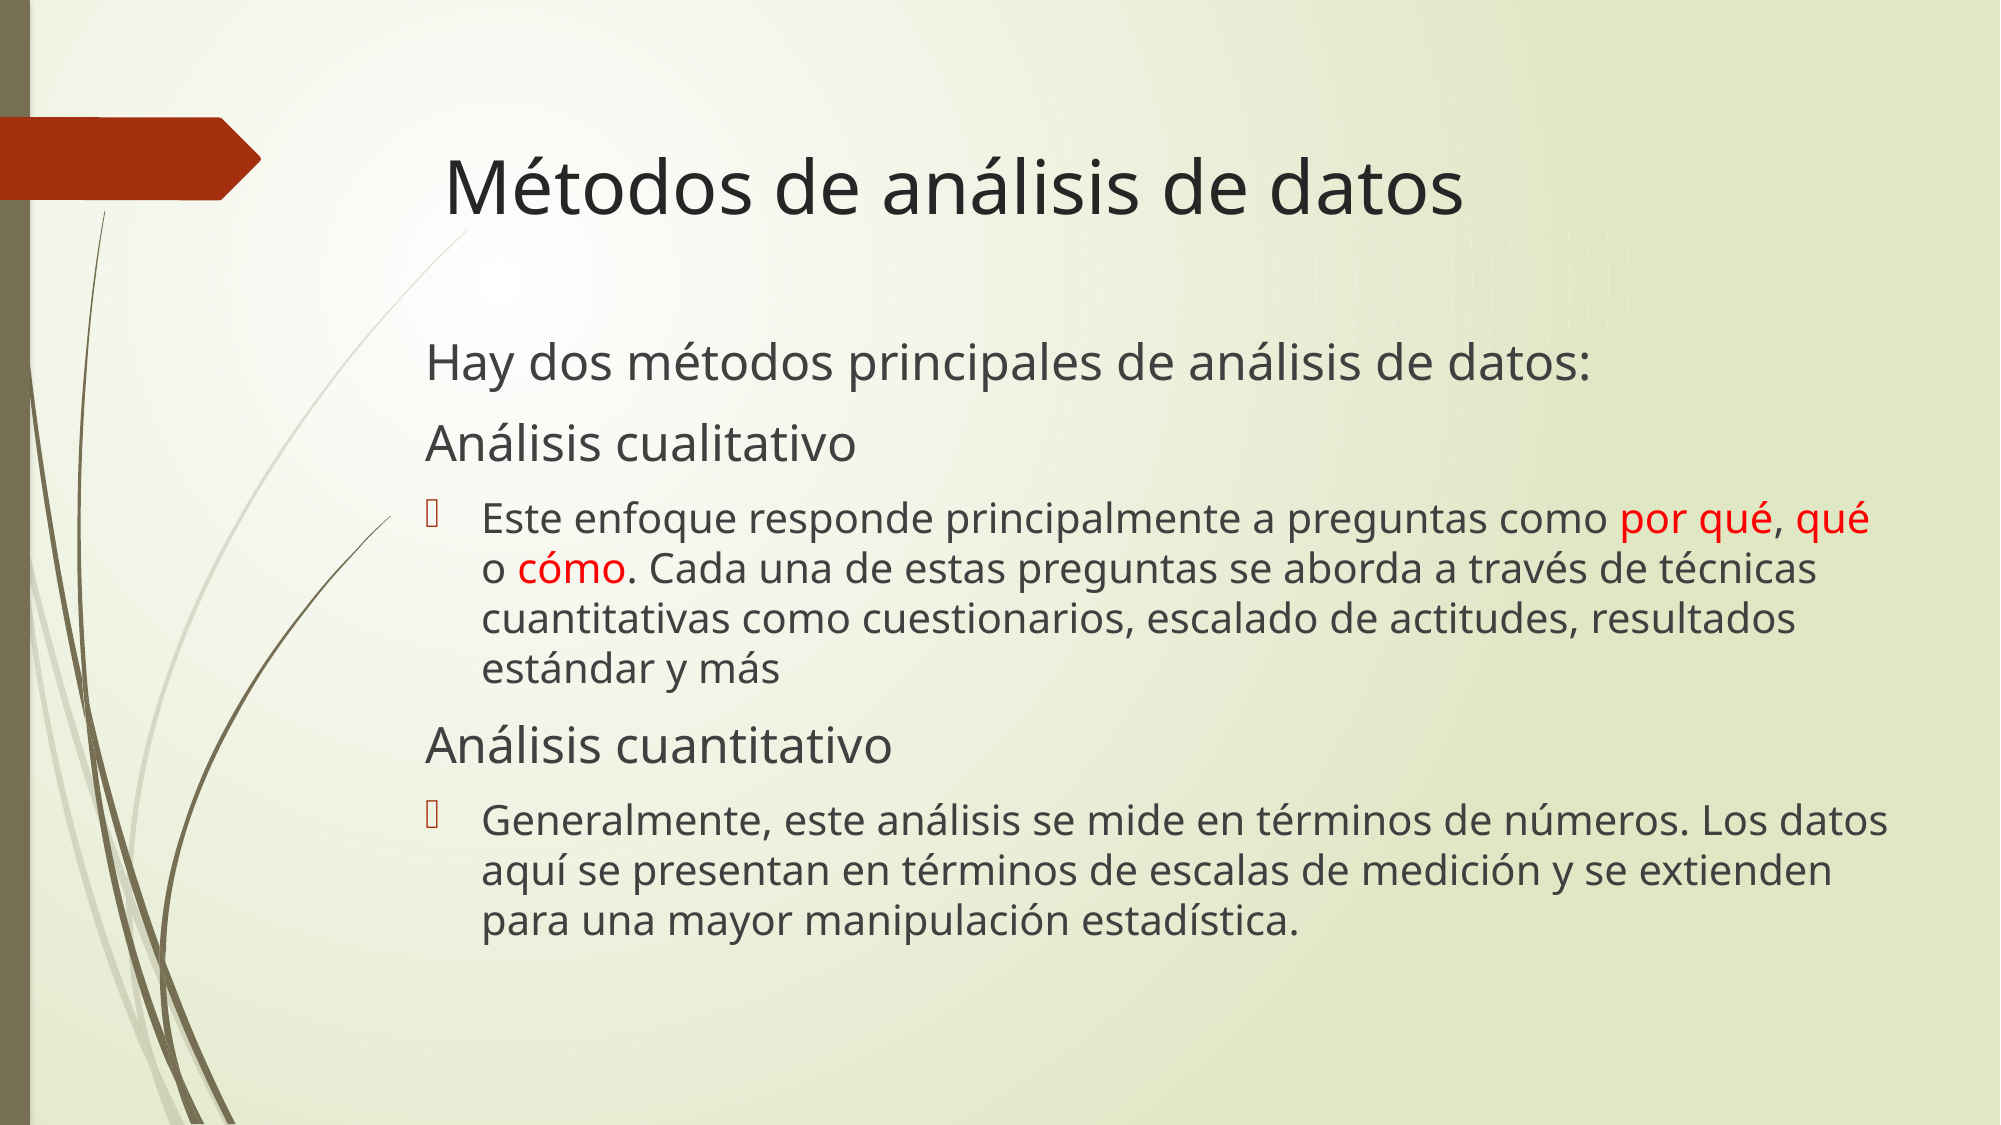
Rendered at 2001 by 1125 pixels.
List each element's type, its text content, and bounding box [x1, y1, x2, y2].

title Métodos de análisis de datos [428, 131, 1891, 323]
list Hay dos métodos principales de análisis de datos: Análisis cualitativo Este enfoque responde principalmente a preguntas como por qué, qué o cómo. Cada una de estas preguntas se aborda a través de técnicas cuantitativas como cuestionarios, escalado de actitudes, resultados estándar y más Análisis cuantitativo Generalmente, este análisis se mide en términos de números. Los datos aquí se presentan en términos de escalas de medición y se extienden para una mayor manipulación estadística. [409, 323, 1910, 996]
